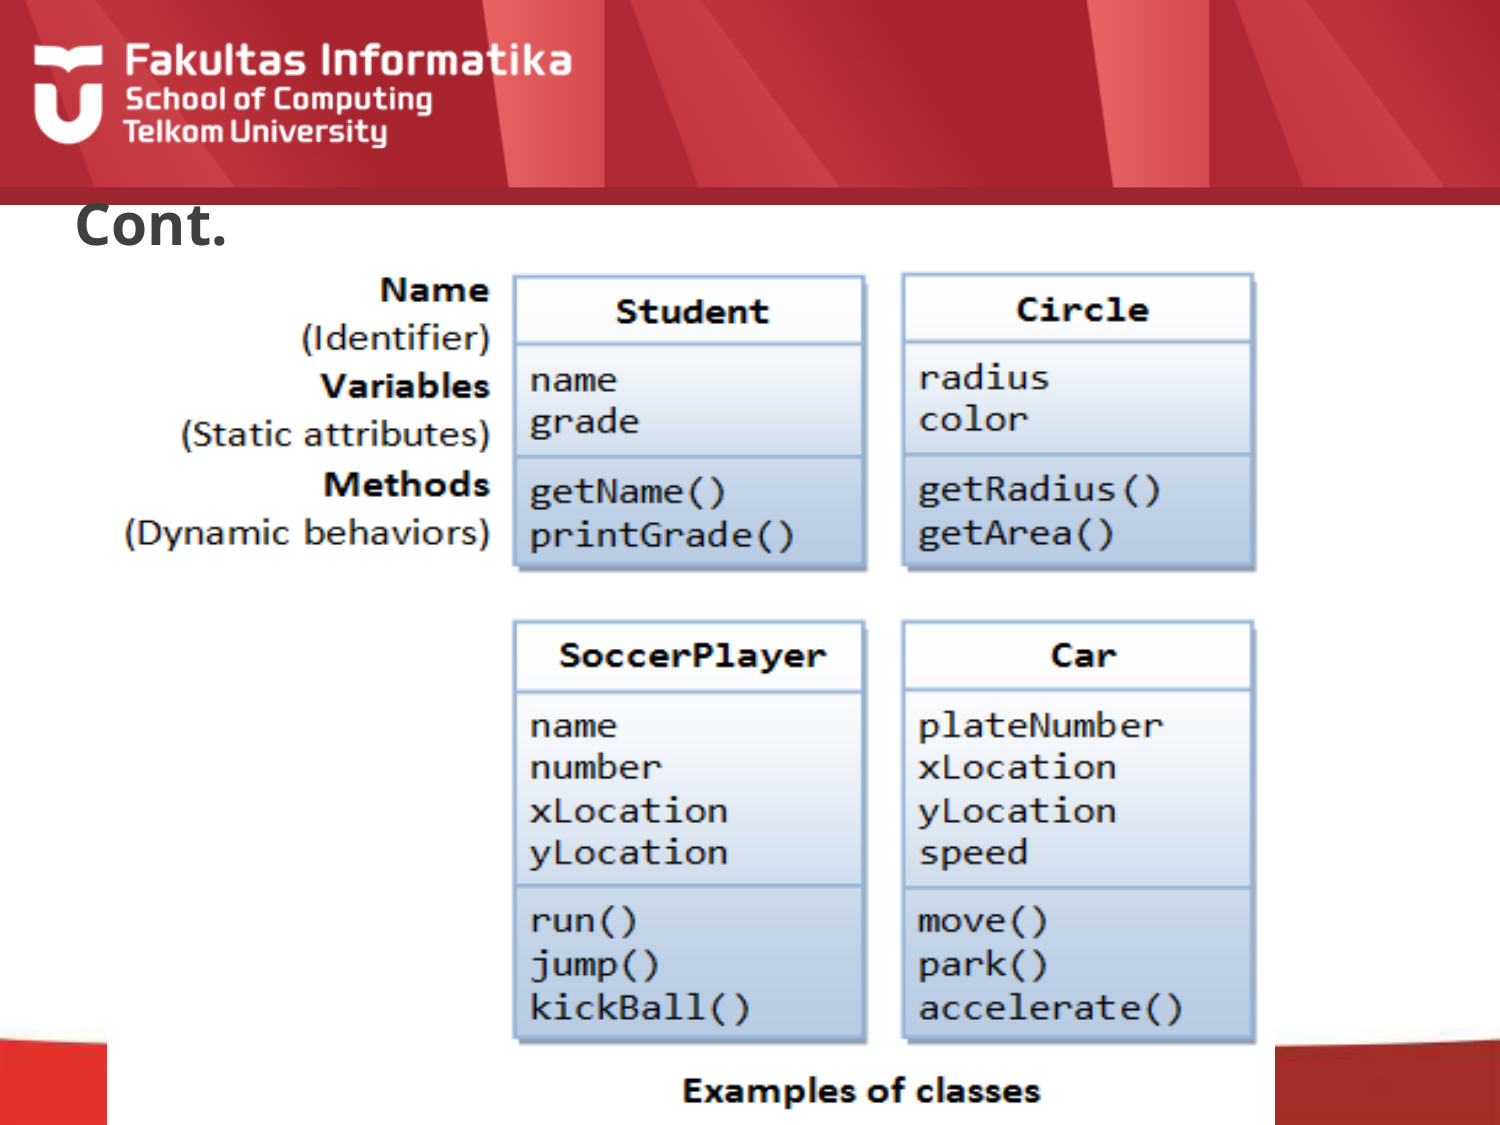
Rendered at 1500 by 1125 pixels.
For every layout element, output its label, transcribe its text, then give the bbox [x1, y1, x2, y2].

title Cont. [59, 169, 1426, 275]
picture [0, 0, 1500, 205]
picture [0, 254, 1500, 1125]
